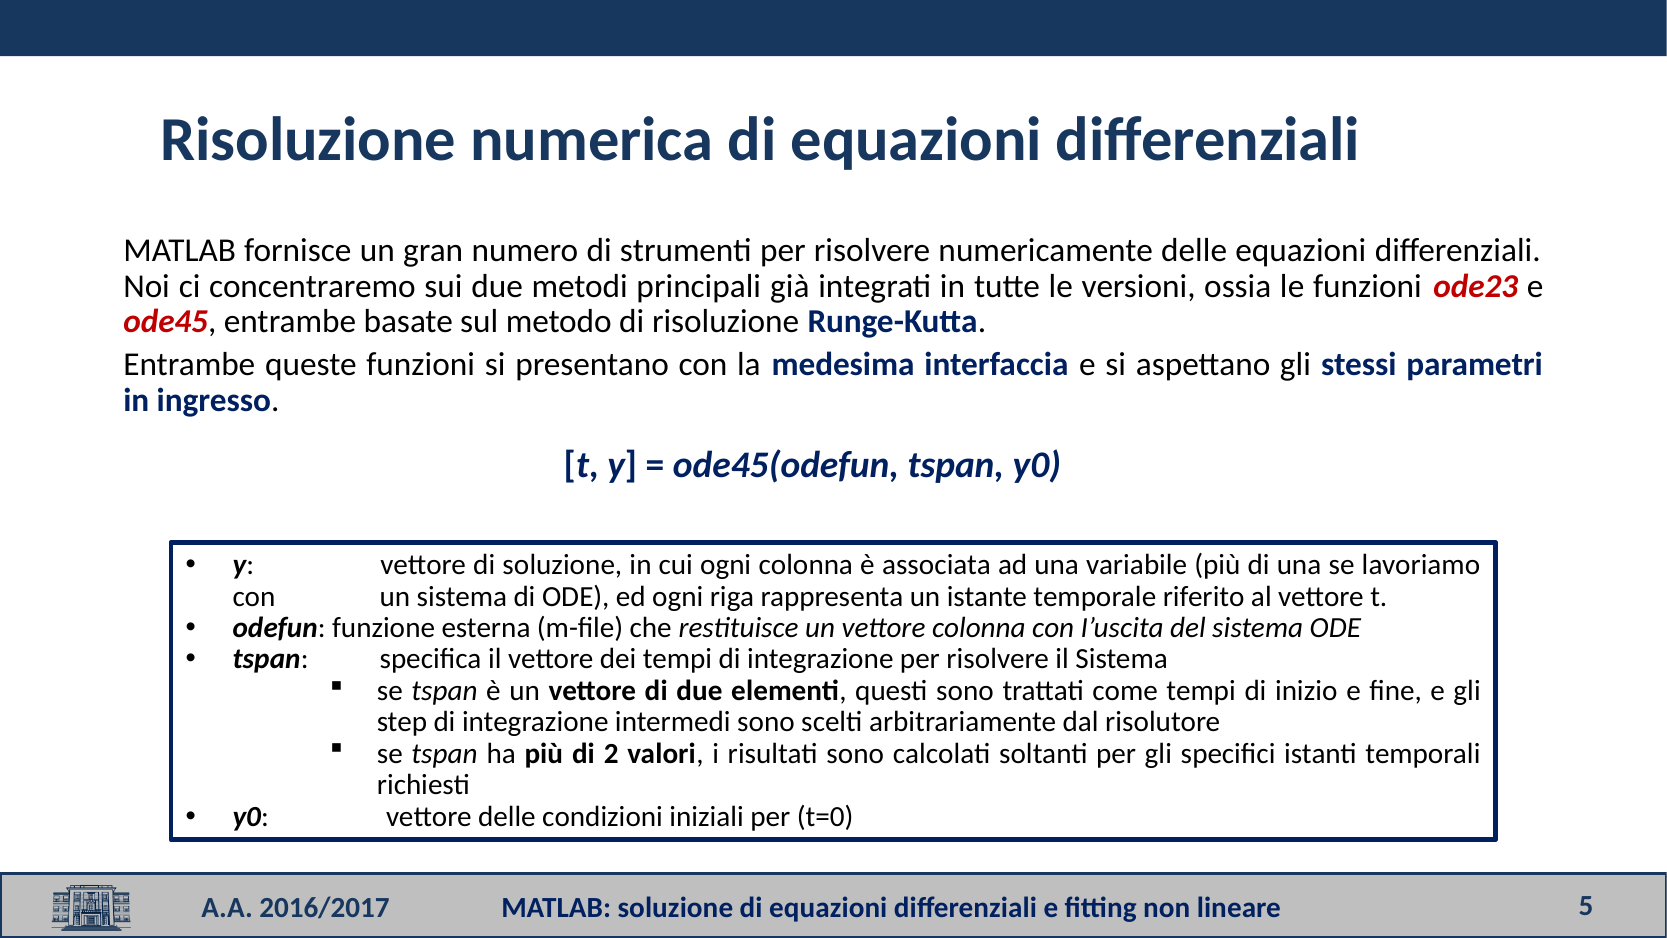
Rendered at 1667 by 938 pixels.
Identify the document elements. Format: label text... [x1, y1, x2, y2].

slide_number 5 [1445, 878, 1609, 929]
picture [48, 883, 132, 932]
text_box [0, 872, 1667, 938]
text_box [t, y] = ode45(odefun, tspan, y0) [548, 438, 1077, 494]
text_box [0, 0, 1667, 58]
text_box Risoluzione numerica di equazioni differenziali [145, 90, 1509, 181]
text_box A.A. 2016/2017 [186, 881, 474, 931]
text_box MATLAB: soluzione di equazioni differenziali e fitting non lineare [486, 880, 1387, 931]
text_box y: vettore di soluzione, in cui ogni colonna è associata ad una variabile (più di una se lavoriamo con un sistema di ODE), ed ogni riga rappresenta un istante temporale riferito al vettore t. odefun: funzione esterna (m-file) che restituisce un vettore colonna con I’uscita del sistema ODE tspan: specifica il vettore dei tempi di integrazione per risolvere il Sistema se tspan è un vettore di due elementi, questi sono trattati come tempi di inizio e fine, e gli step di integrazione intermedi sono scelti arbitrariamente dal risolutore se tspan ha più di 2 valori, i risultati sono calcolati soltanti per gli specifici istanti temporali richiesti y0: vettore delle condizioni iniziali per (t=0) [170, 542, 1496, 840]
text_box MATLAB fornisce un gran numero di strumenti per risolvere numericamente delle equazioni differenziali. Noi ci concentraremo sui due metodi principali già integrati in tutte le versioni, ossia le funzioni ode23 e ode45, entrambe basate sul metodo di risoluzione Runge-Kutta. Entrambe queste funzioni si presentano con la medesima interfaccia e si aspettano gli stessi parametri in ingresso. [108, 225, 1559, 432]
